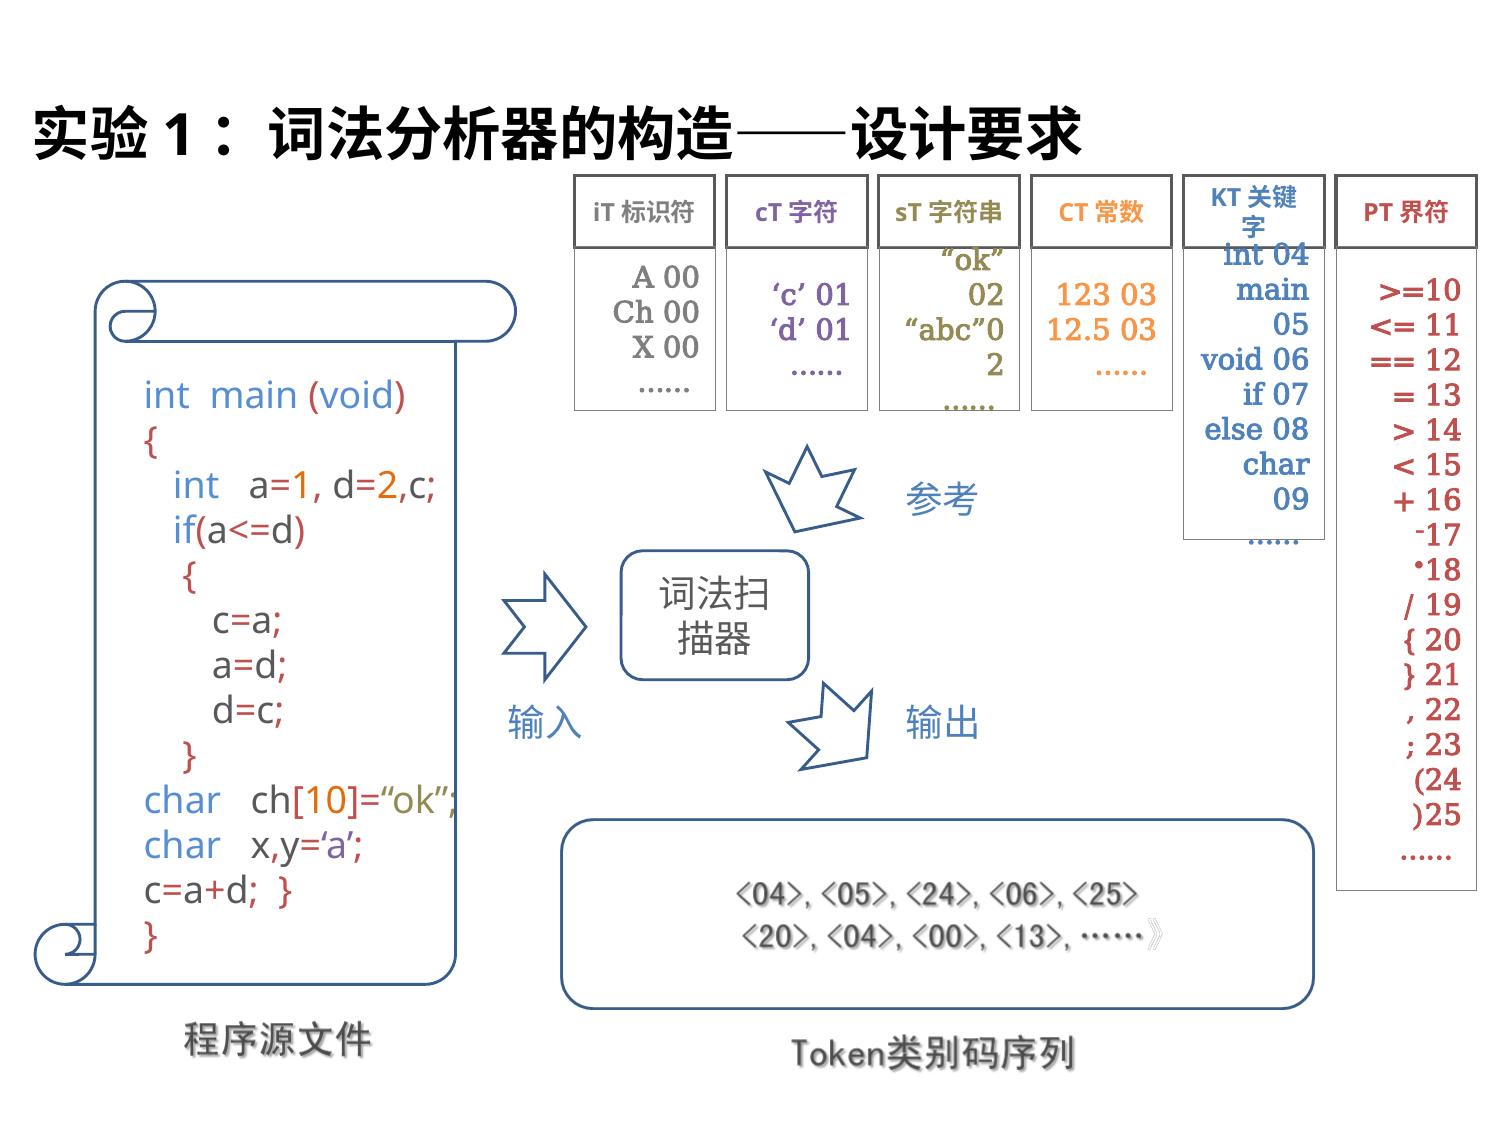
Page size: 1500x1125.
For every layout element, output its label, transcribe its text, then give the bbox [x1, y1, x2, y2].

text_box ‘c’ 01 ‘d’ 01 …… [726, 246, 868, 411]
text_box 参考 [890, 468, 996, 574]
picture [156, 998, 401, 1067]
text_box 输出 [891, 691, 996, 752]
text_box sT字符串 [878, 175, 1020, 246]
text_box 实验1：词法分析器的构造——设计要求 [17, 89, 1099, 175]
text_box int 04 main 05 void 06 if 07 else 08 char 09 …… [1183, 246, 1325, 540]
text_box [788, 683, 872, 770]
text_box [765, 446, 861, 532]
text_box [516, 574, 586, 680]
text_box 123 03 12.5 03 …… [1031, 246, 1172, 411]
picture [559, 817, 1316, 1011]
text_box KT关键字 [1183, 175, 1325, 246]
text_box 词法扫描器 [621, 550, 809, 680]
picture [765, 1012, 1104, 1081]
text_box 输入 [516, 691, 598, 752]
text_box “ok” 02 “abc”02 …… [878, 246, 1020, 411]
text_box A 00 Ch 00 X 00 …… [574, 246, 715, 411]
text_box iT标识符 [574, 175, 715, 246]
text_box >=10 <= 11 == 12 = 13 > 14 < 15 + 16 17 18 / 19 { 20 } 21 , 22 ; 23 (24 )25 …… [1335, 246, 1477, 891]
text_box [35, 281, 516, 985]
text_box cT字符 [726, 175, 868, 246]
text_box PT界符 [1335, 175, 1477, 246]
text_box CT常数 [1031, 175, 1172, 246]
